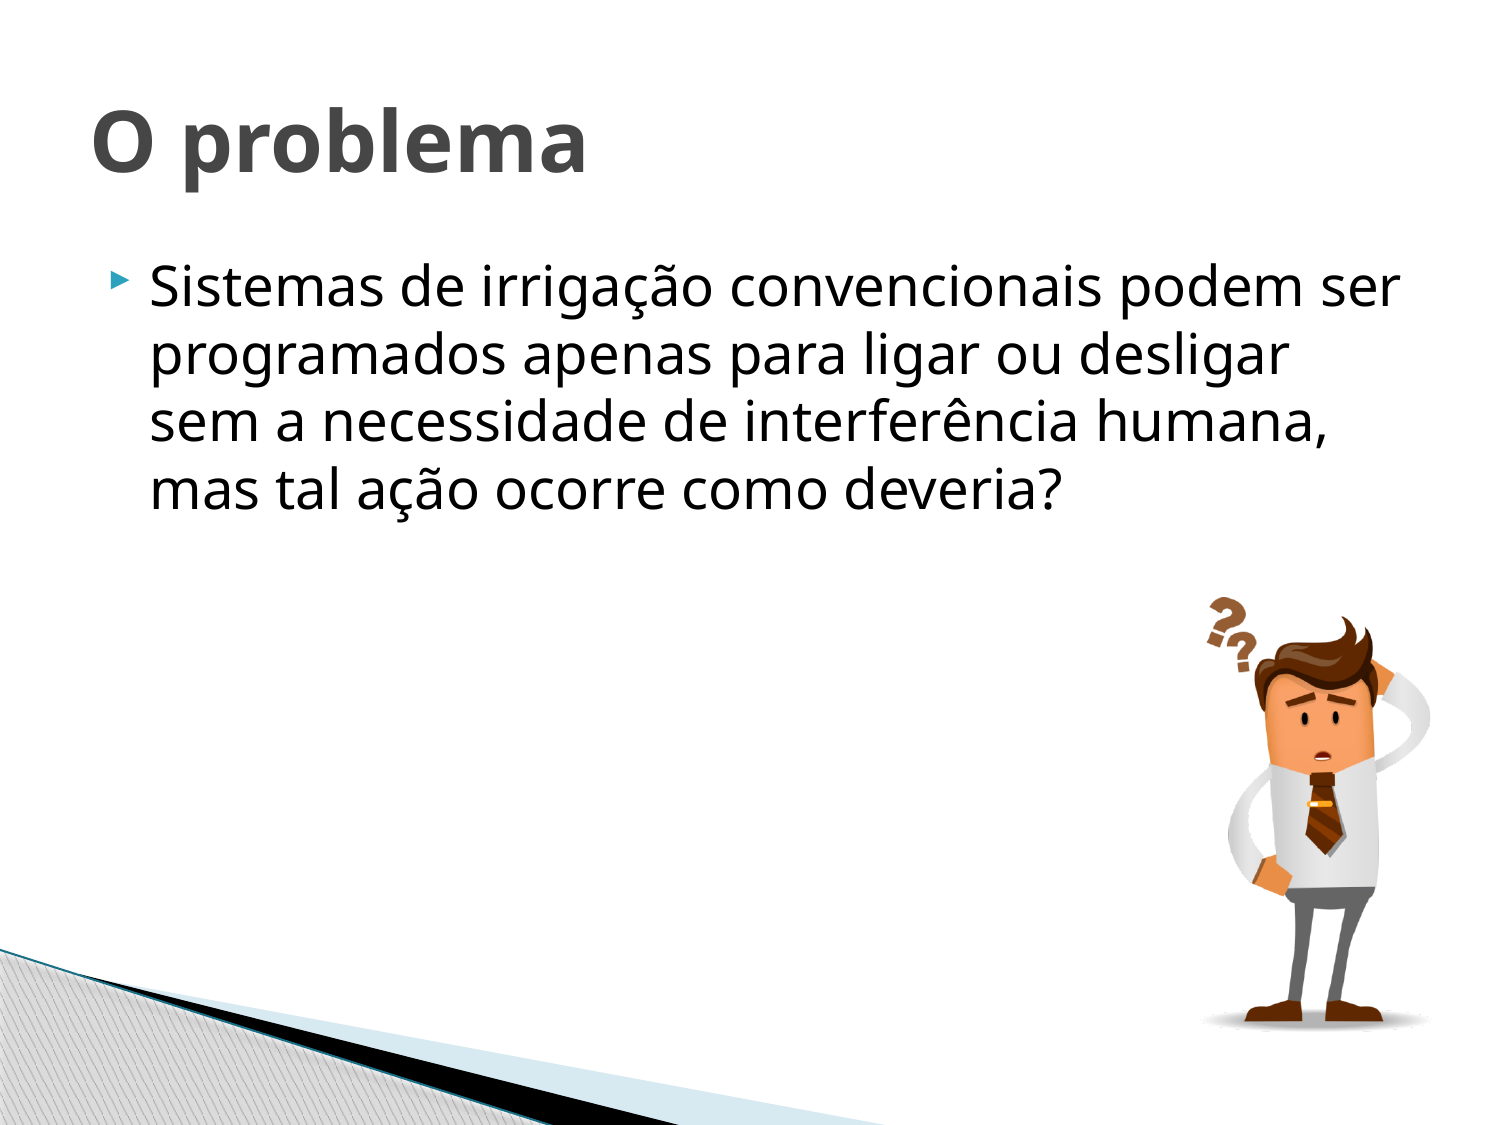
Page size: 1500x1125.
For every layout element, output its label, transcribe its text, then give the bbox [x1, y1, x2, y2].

title O problema [75, 45, 1425, 233]
list Sistemas de irrigação convencionais podem ser programados apenas para ligar ou desligar sem a necessidade de interferência humana, mas tal ação ocorre como deveria? [75, 243, 1425, 986]
picture [1183, 597, 1453, 1032]
